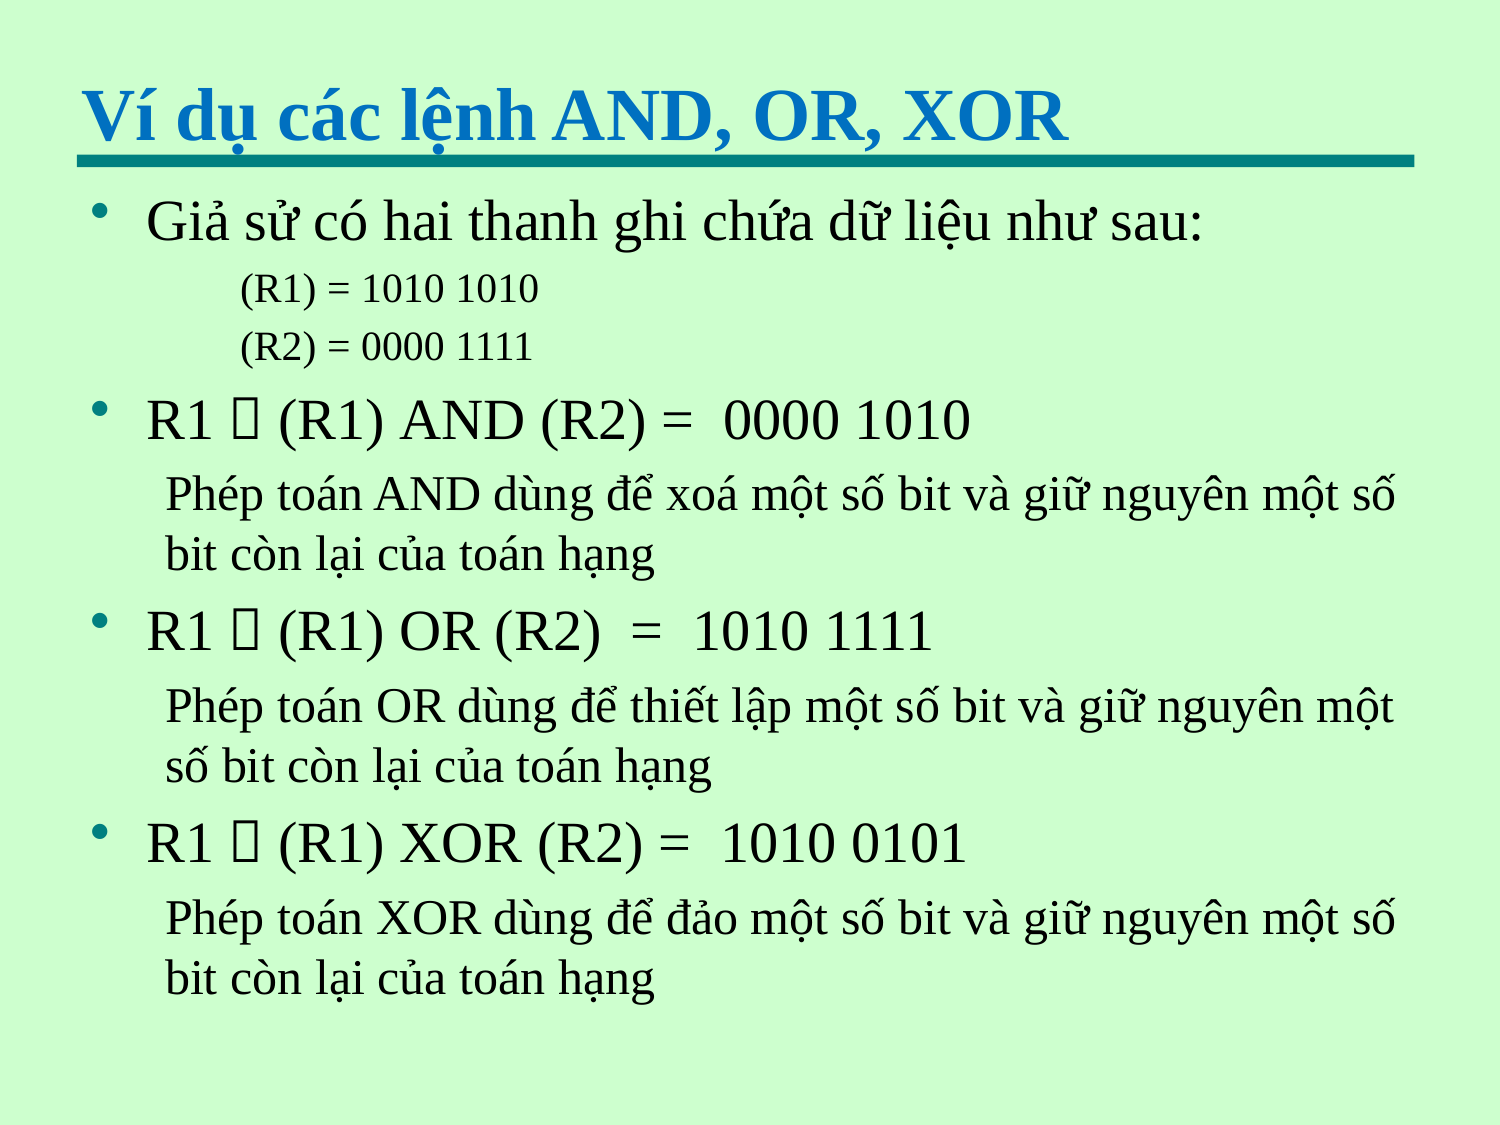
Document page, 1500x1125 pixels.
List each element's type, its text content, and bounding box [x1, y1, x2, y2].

title Ví dụ các lệnh AND, OR, XOR [66, 24, 1413, 163]
list Giả sử có hai thanh ghi chứa dữ liệu như sau: (R1) = 1010 1010 (R2) = 0000 1111 R1  (R1) AND (R2) = 0000 1010 Phép toán AND dùng để xoá một số bit và giữ nguyên một số bit còn lại của toán hạng R1  (R1) OR (R2) = 1010 1111 Phép toán OR dùng để thiết lập một số bit và giữ nguyên một số bit còn lại của toán hạng R1  (R1) XOR (R2) = 1010 0101 Phép toán XOR dùng để đảo một số bit và giữ nguyên một số bit còn lại của toán hạng [75, 174, 1417, 1100]
